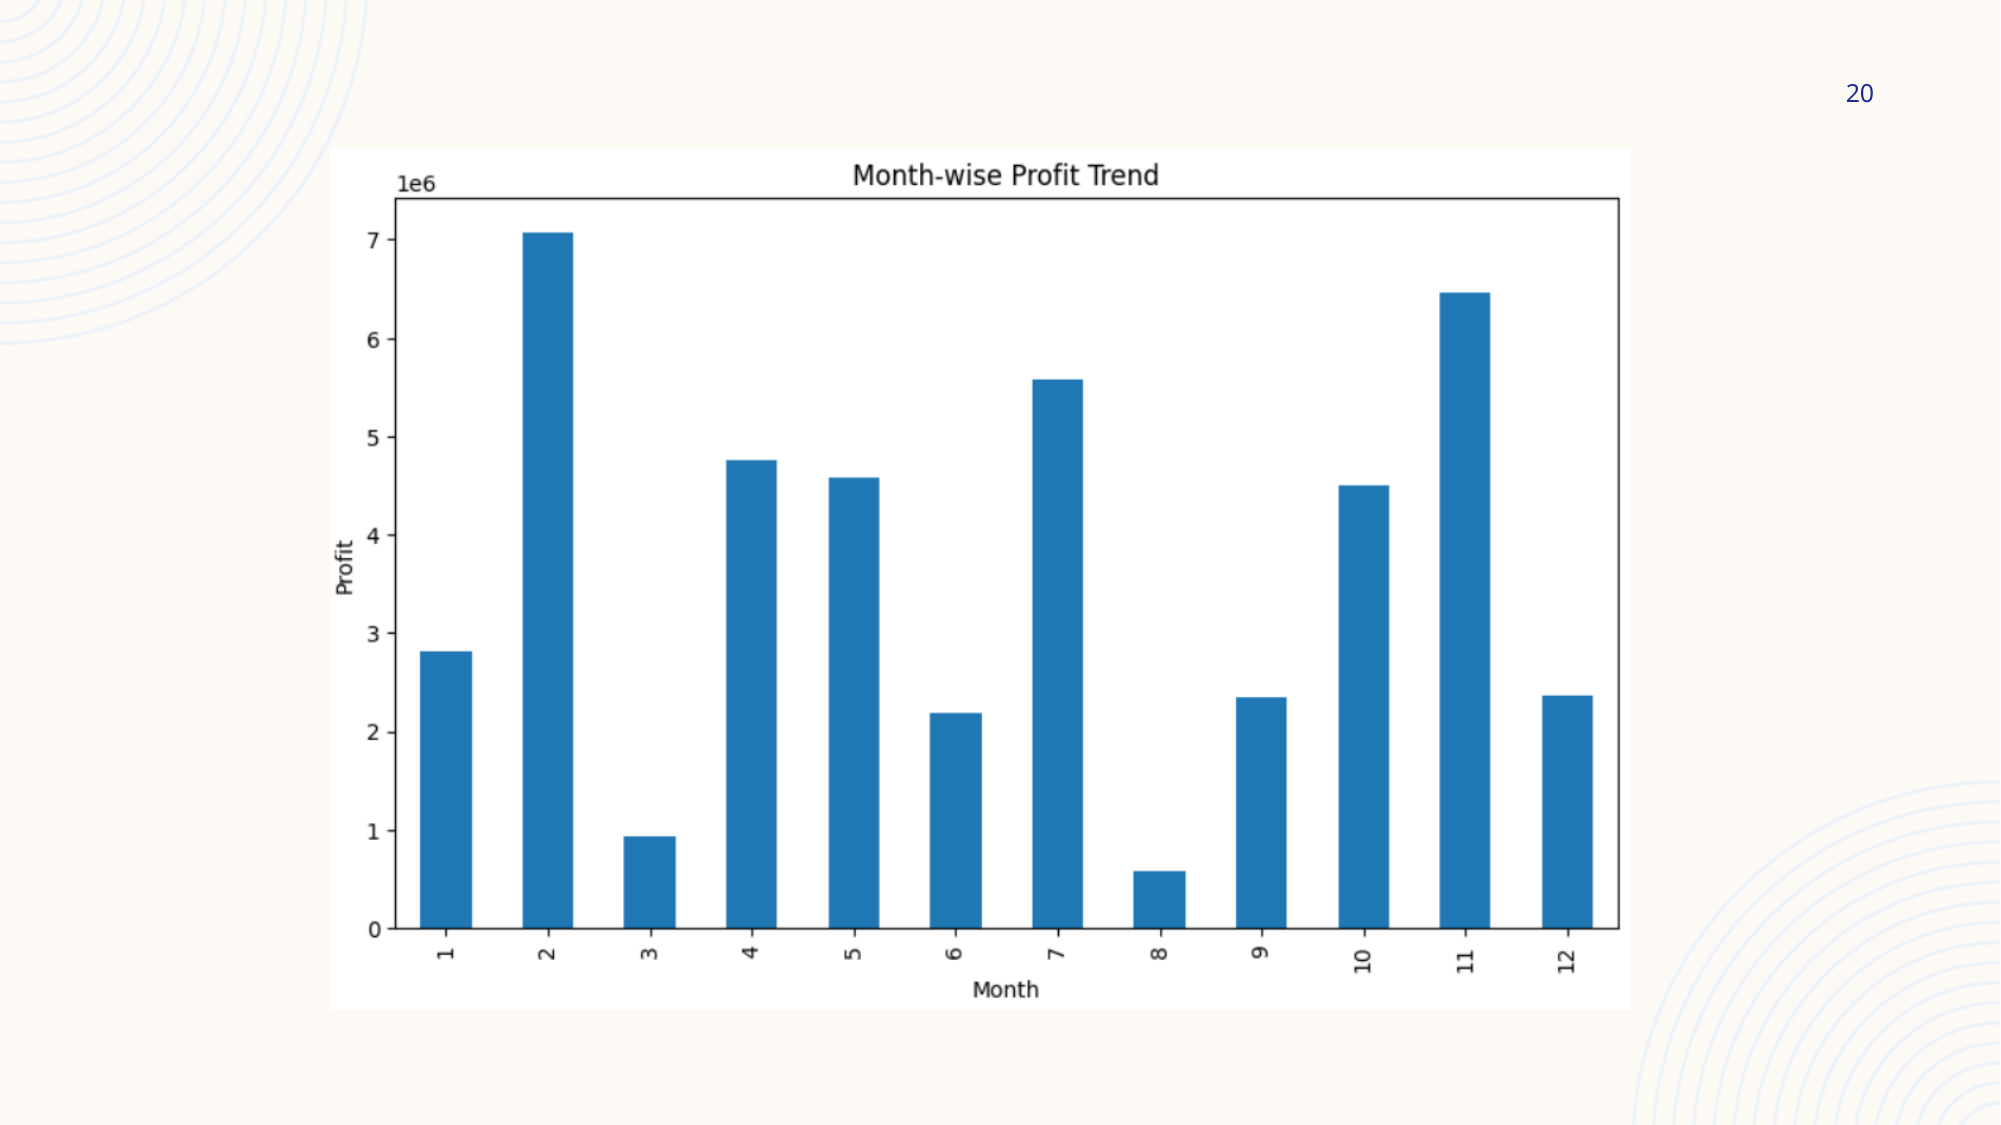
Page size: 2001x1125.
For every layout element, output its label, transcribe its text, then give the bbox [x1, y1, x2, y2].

picture [330, 148, 1631, 1010]
slide_number 20 [1712, 75, 1875, 116]
